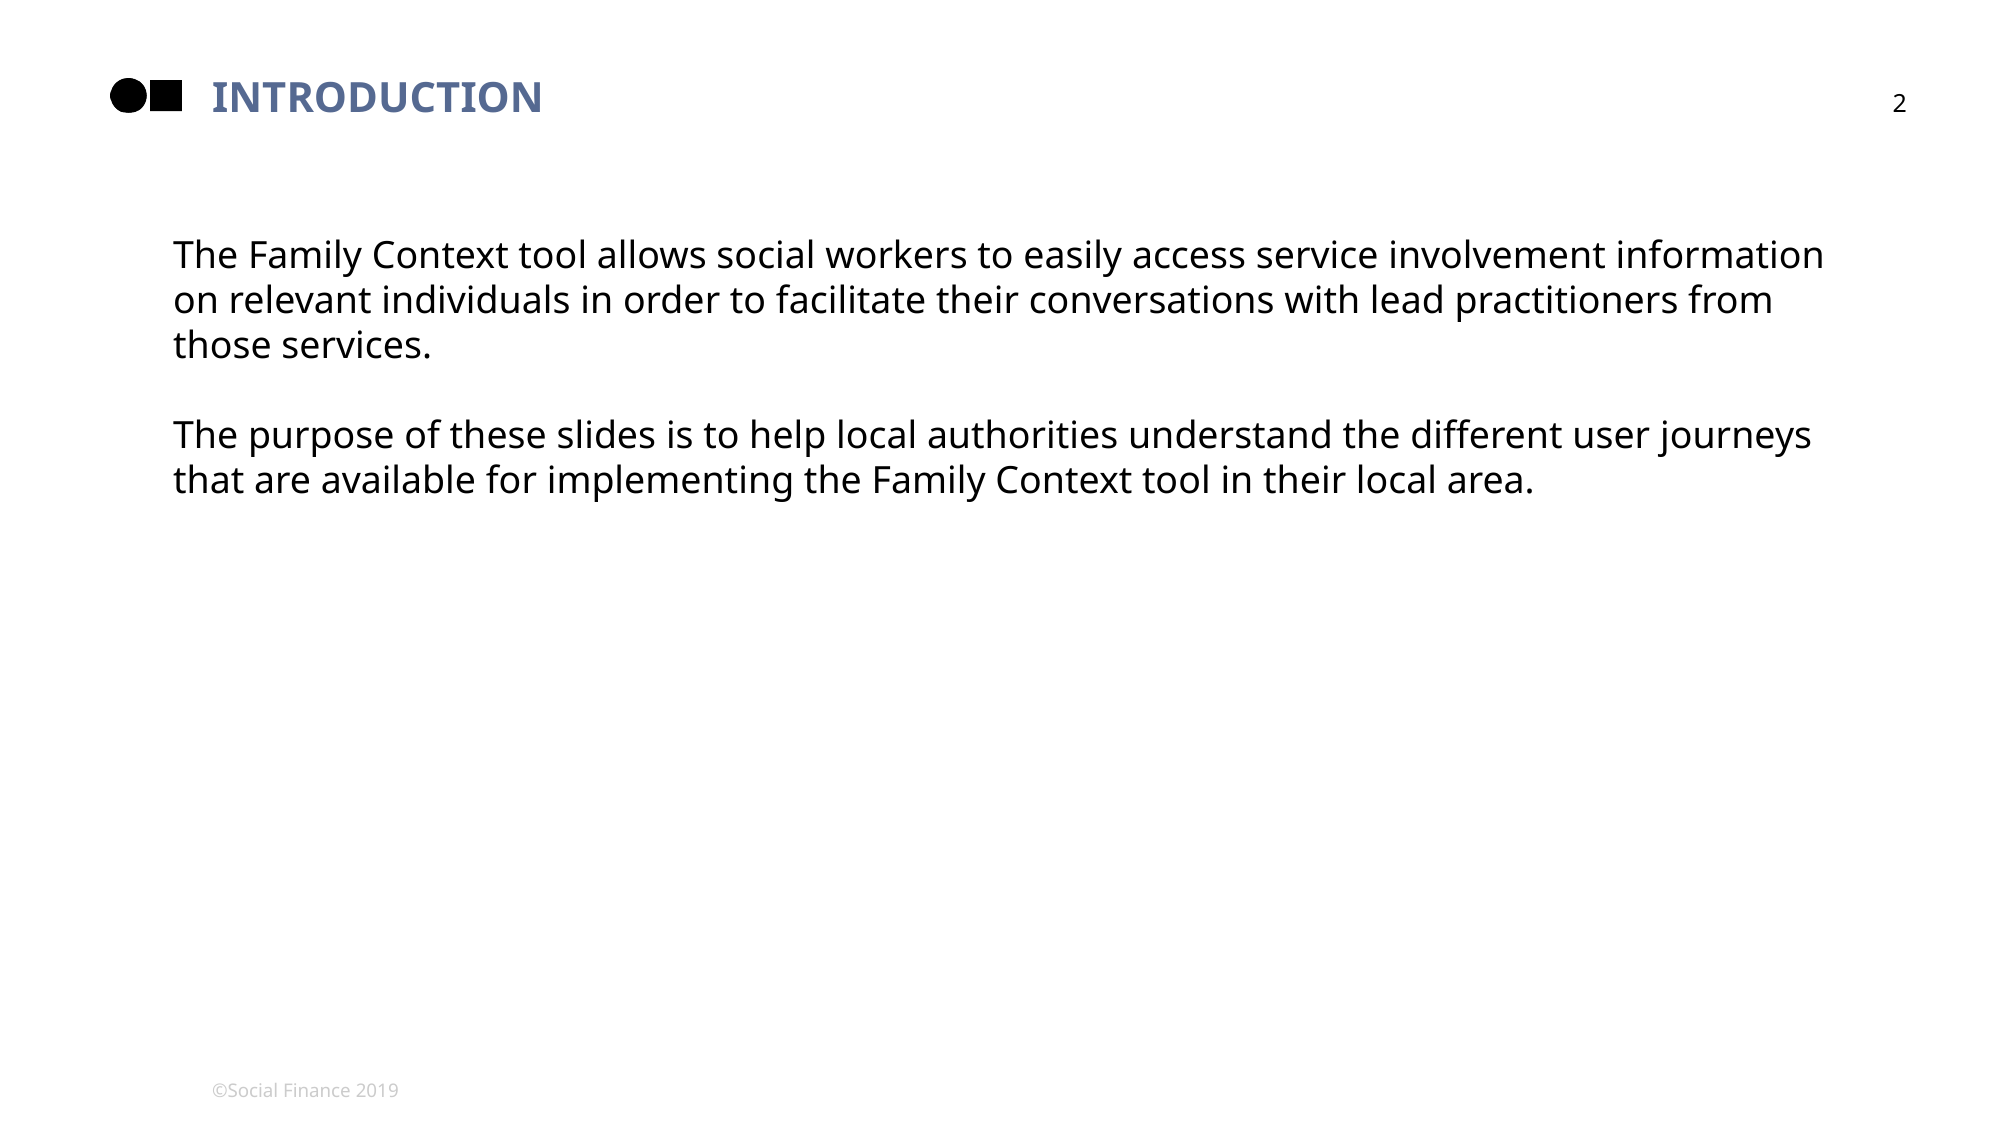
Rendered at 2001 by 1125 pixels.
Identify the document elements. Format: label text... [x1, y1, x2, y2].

text_box The Family Context tool allows social workers to easily access service involvement information on relevant individuals in order to facilitate their conversations with lead practitioners from those services. The purpose of these slides is to help local authorities understand the different user journeys that are available for implementing the Family Context tool in their local area. [156, 222, 1844, 751]
slide_number 2 [1850, 87, 1907, 148]
picture [110, 78, 182, 113]
title Introduction [212, 70, 1809, 183]
